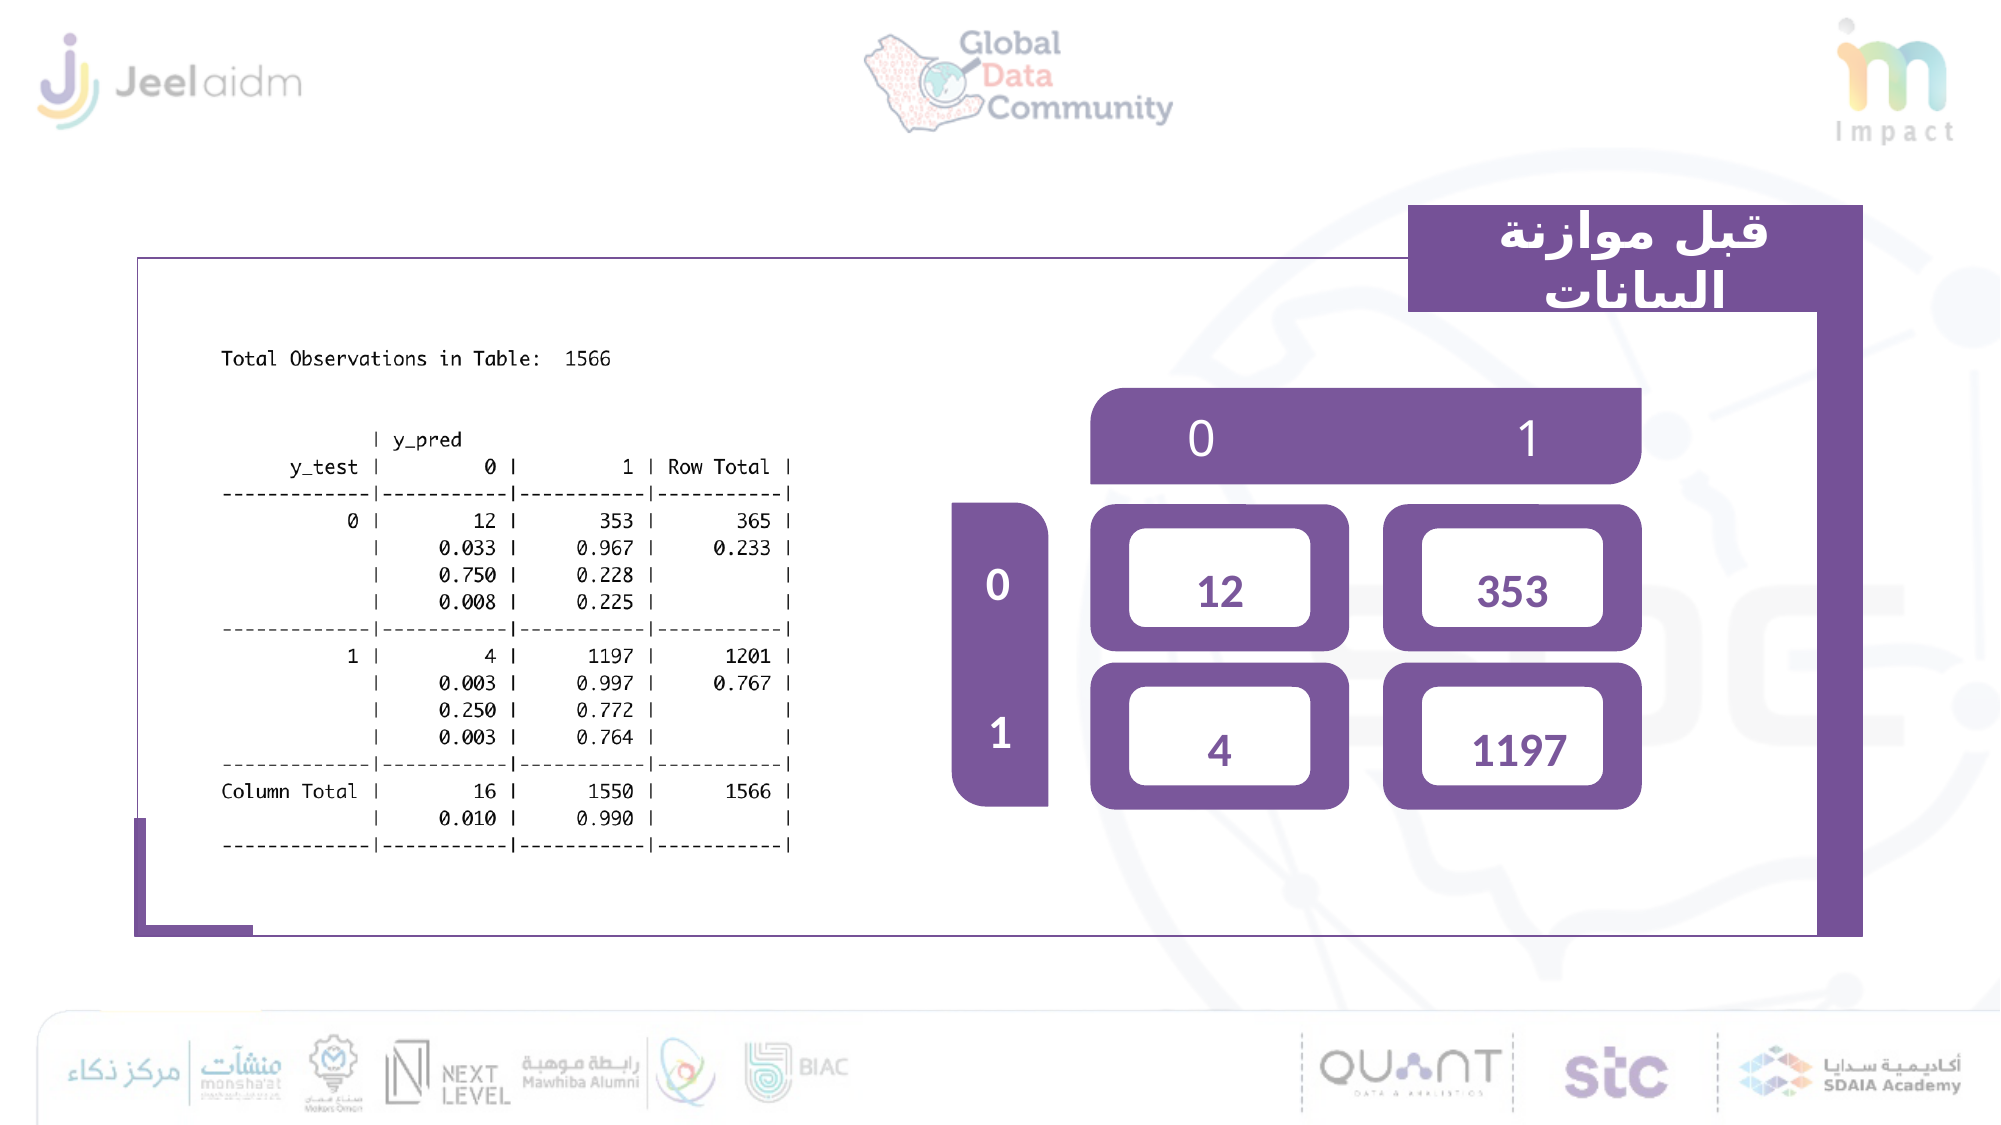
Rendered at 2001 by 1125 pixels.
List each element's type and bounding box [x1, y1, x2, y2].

text_box [137, 205, 1863, 937]
